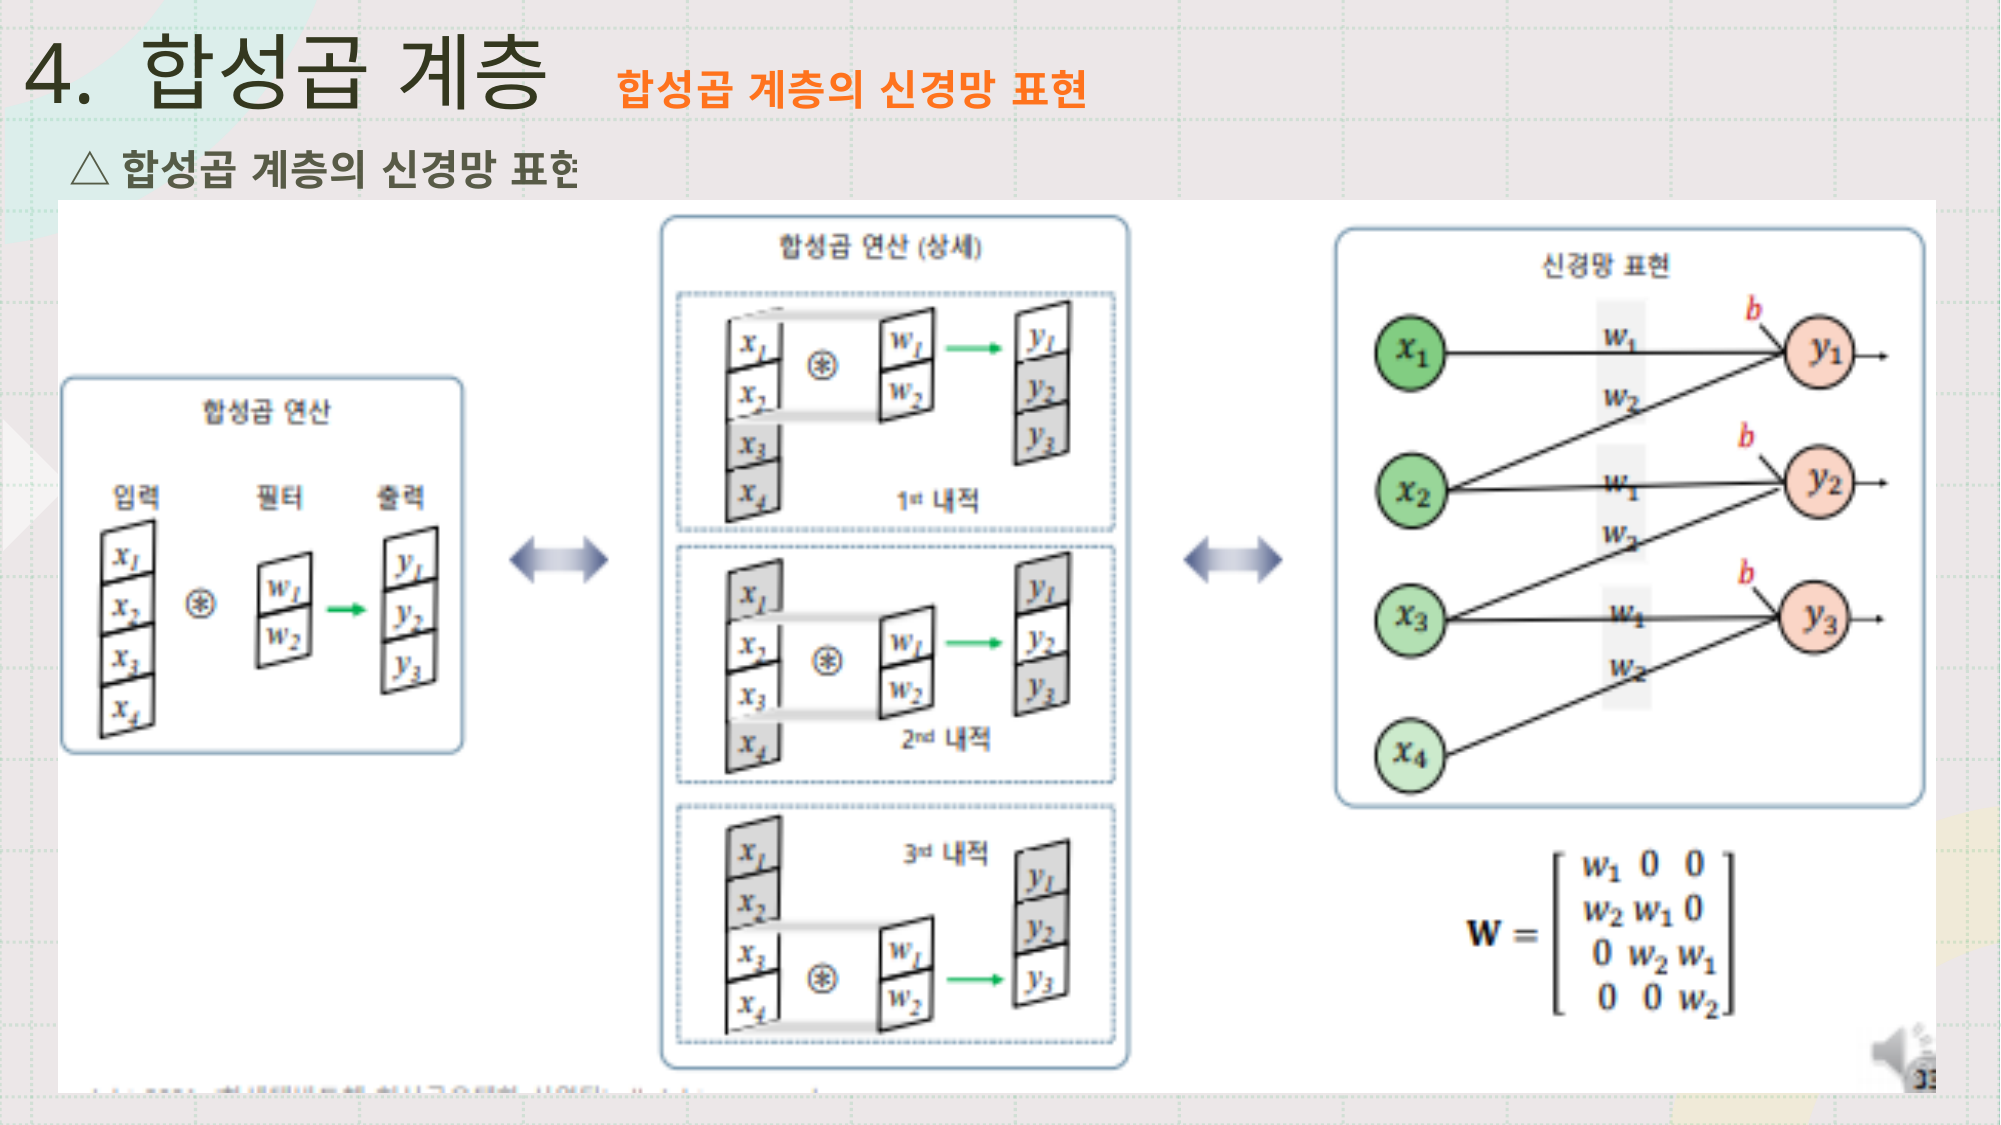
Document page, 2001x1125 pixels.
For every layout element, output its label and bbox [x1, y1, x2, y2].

text_box [0, 0, 2000, 1125]
picture [58, 200, 1936, 1093]
